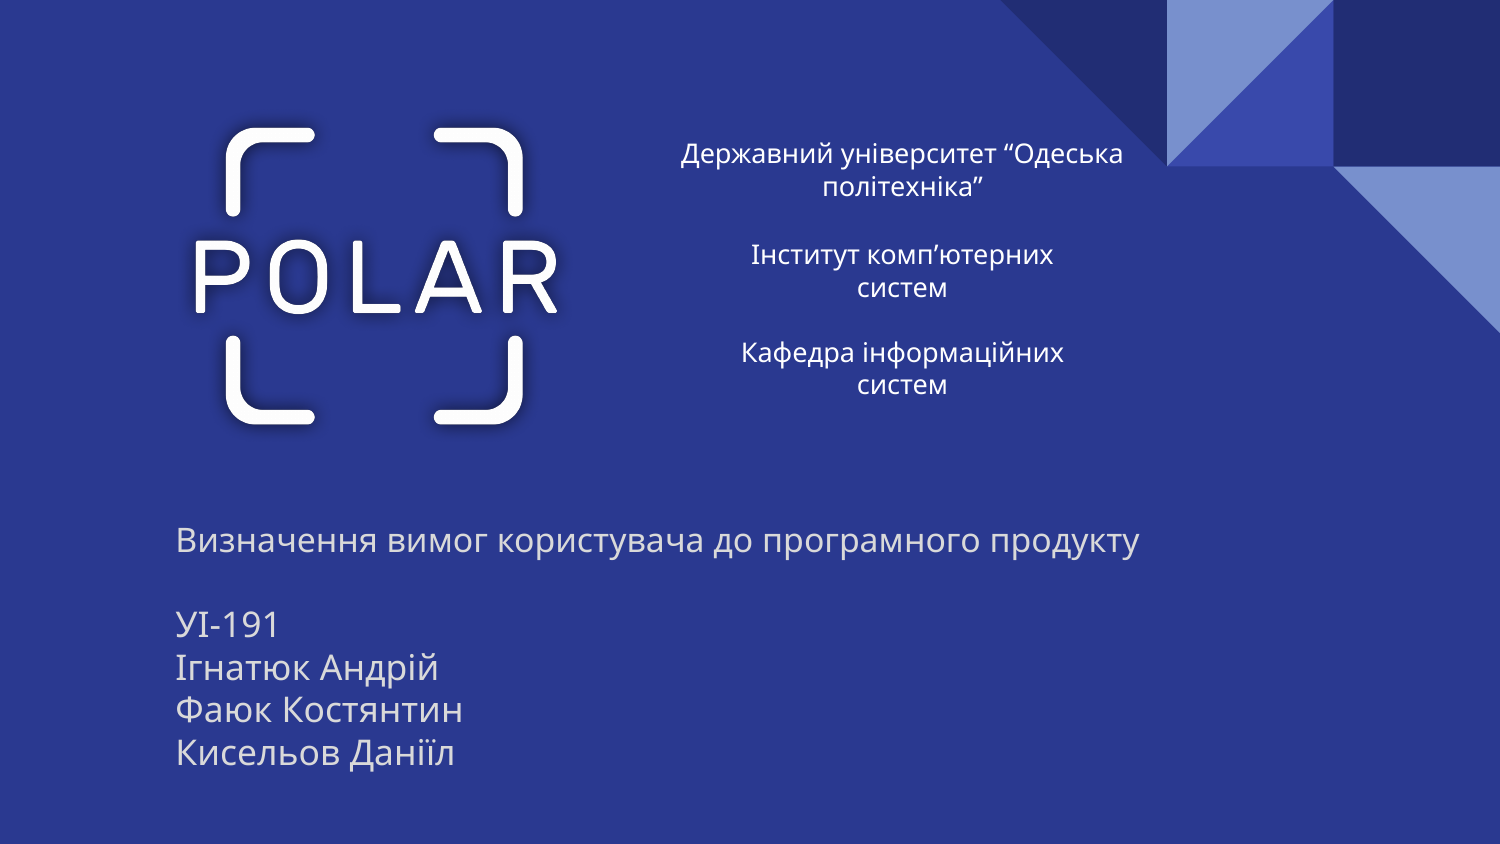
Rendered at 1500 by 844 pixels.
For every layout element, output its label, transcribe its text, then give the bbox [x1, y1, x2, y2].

picture [160, 60, 592, 492]
subtitle Визначення вимог користувача до програмного продукту [160, 503, 1340, 575]
text_box Інститут комп’ютерних систем Кафедра інформаційних систем [687, 222, 1118, 451]
text_box УІ-191 Ігнатюк Андрій Фаюк Костянтин Кисельов Даніїл [160, 587, 692, 788]
text_box Державний університет “Одеська політехніка” [607, 121, 1198, 217]
